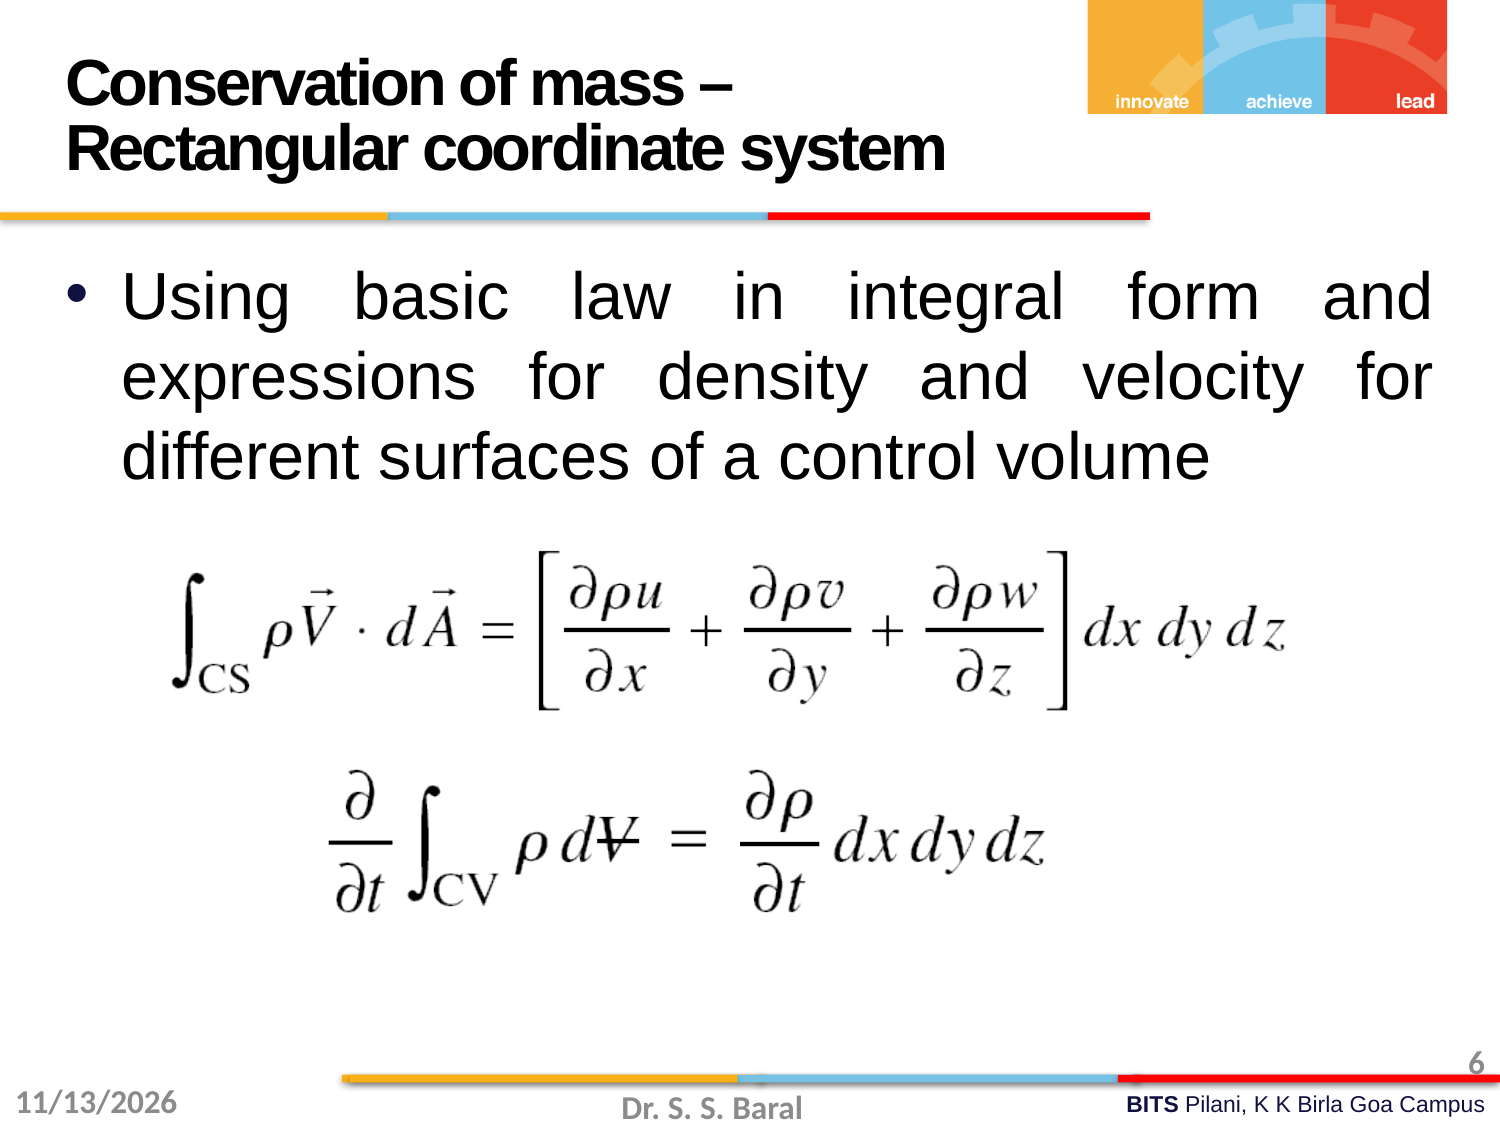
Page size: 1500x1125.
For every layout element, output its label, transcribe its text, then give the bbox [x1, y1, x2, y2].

picture [1087, 0, 1448, 114]
slide_number 6 [1387, 1037, 1500, 1085]
list Conservation of mass – Rectangular coordinate system [50, 24, 1088, 213]
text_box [324, 762, 1051, 923]
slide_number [0, 1074, 225, 1125]
list Using basic law in integral form and expressions for density and velocity for different surfaces of a control volume [50, 245, 1450, 1063]
picture [162, 537, 1304, 726]
footer Dr. S. S. Baral [512, 1087, 913, 1125]
